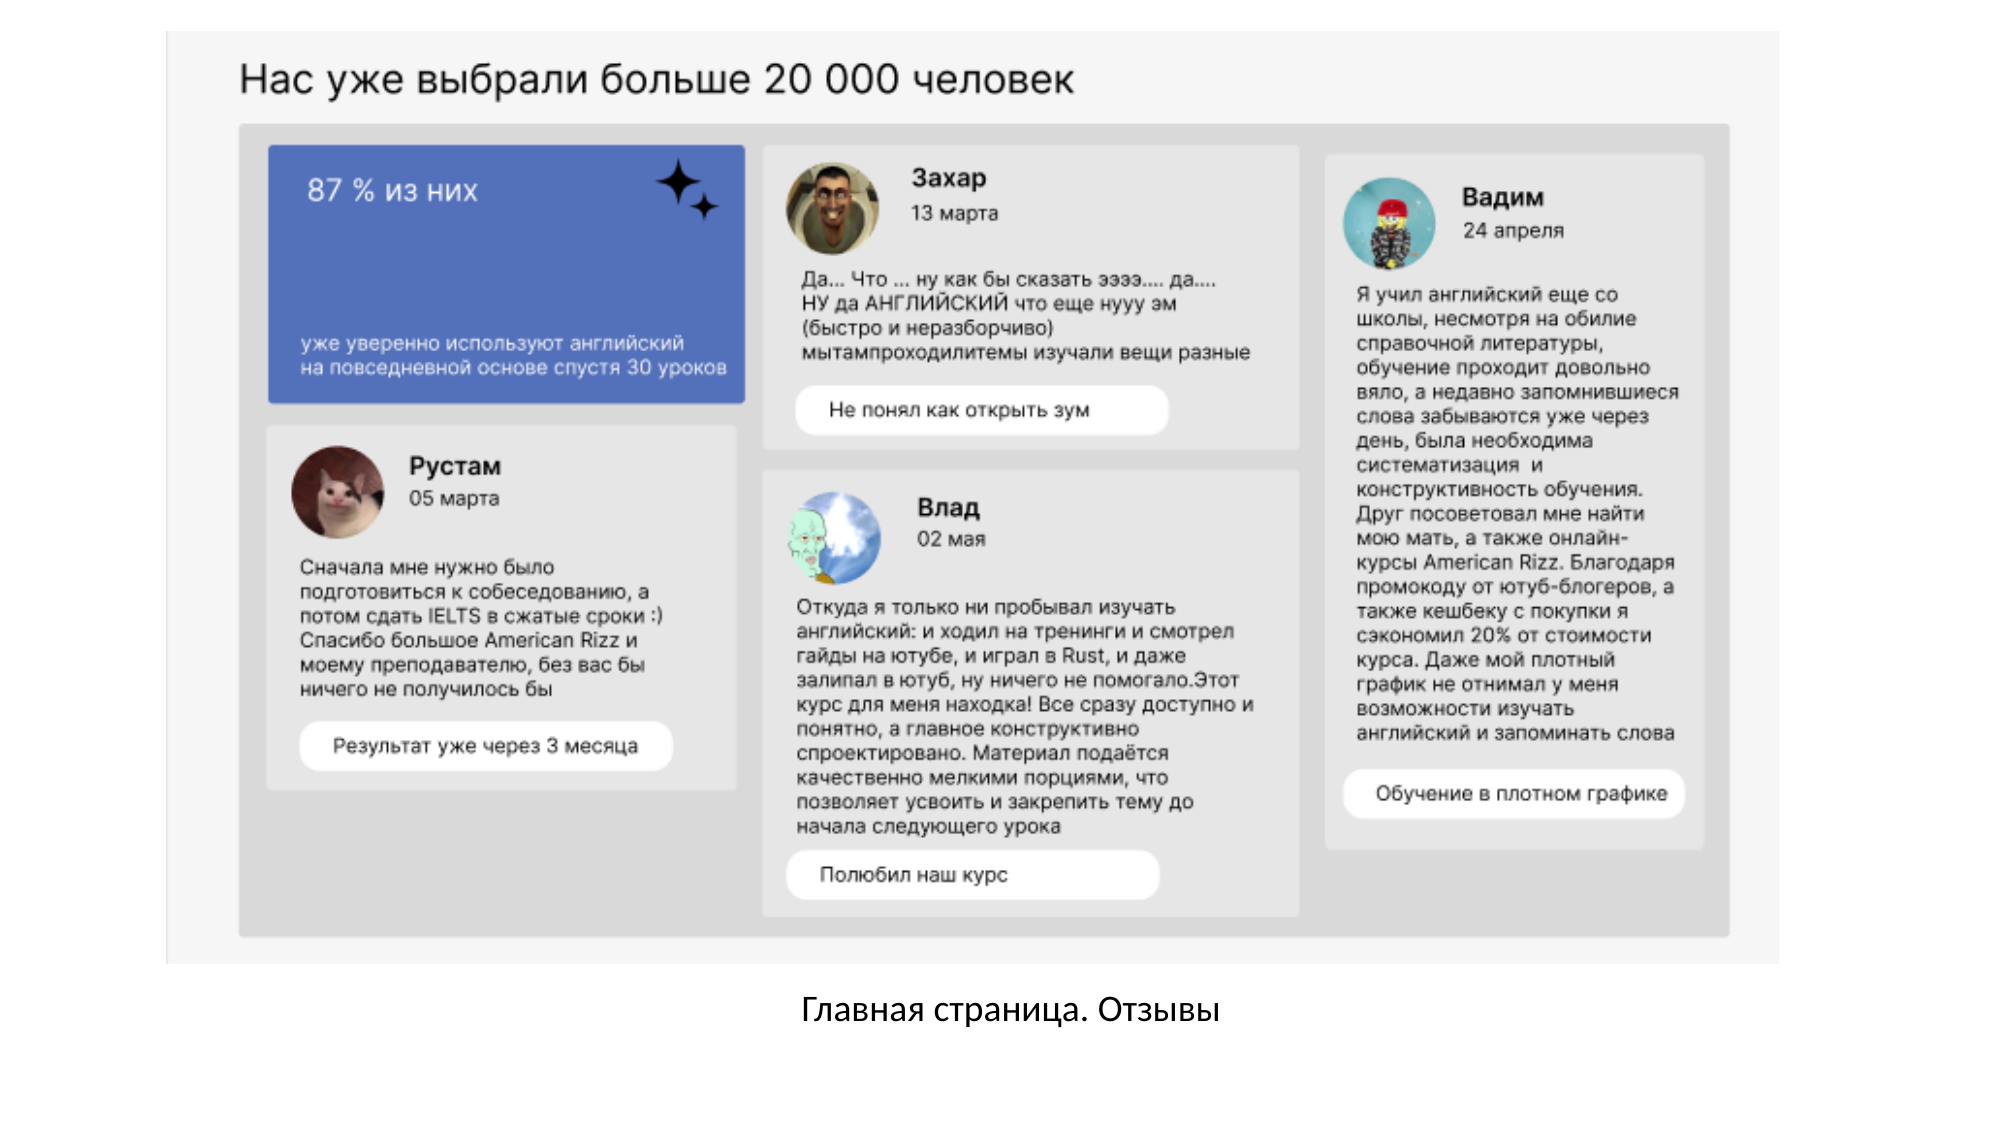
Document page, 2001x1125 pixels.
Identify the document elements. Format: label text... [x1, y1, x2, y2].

text_box Главная страница. Отзывы [786, 976, 1257, 1037]
picture [166, 31, 1779, 964]
